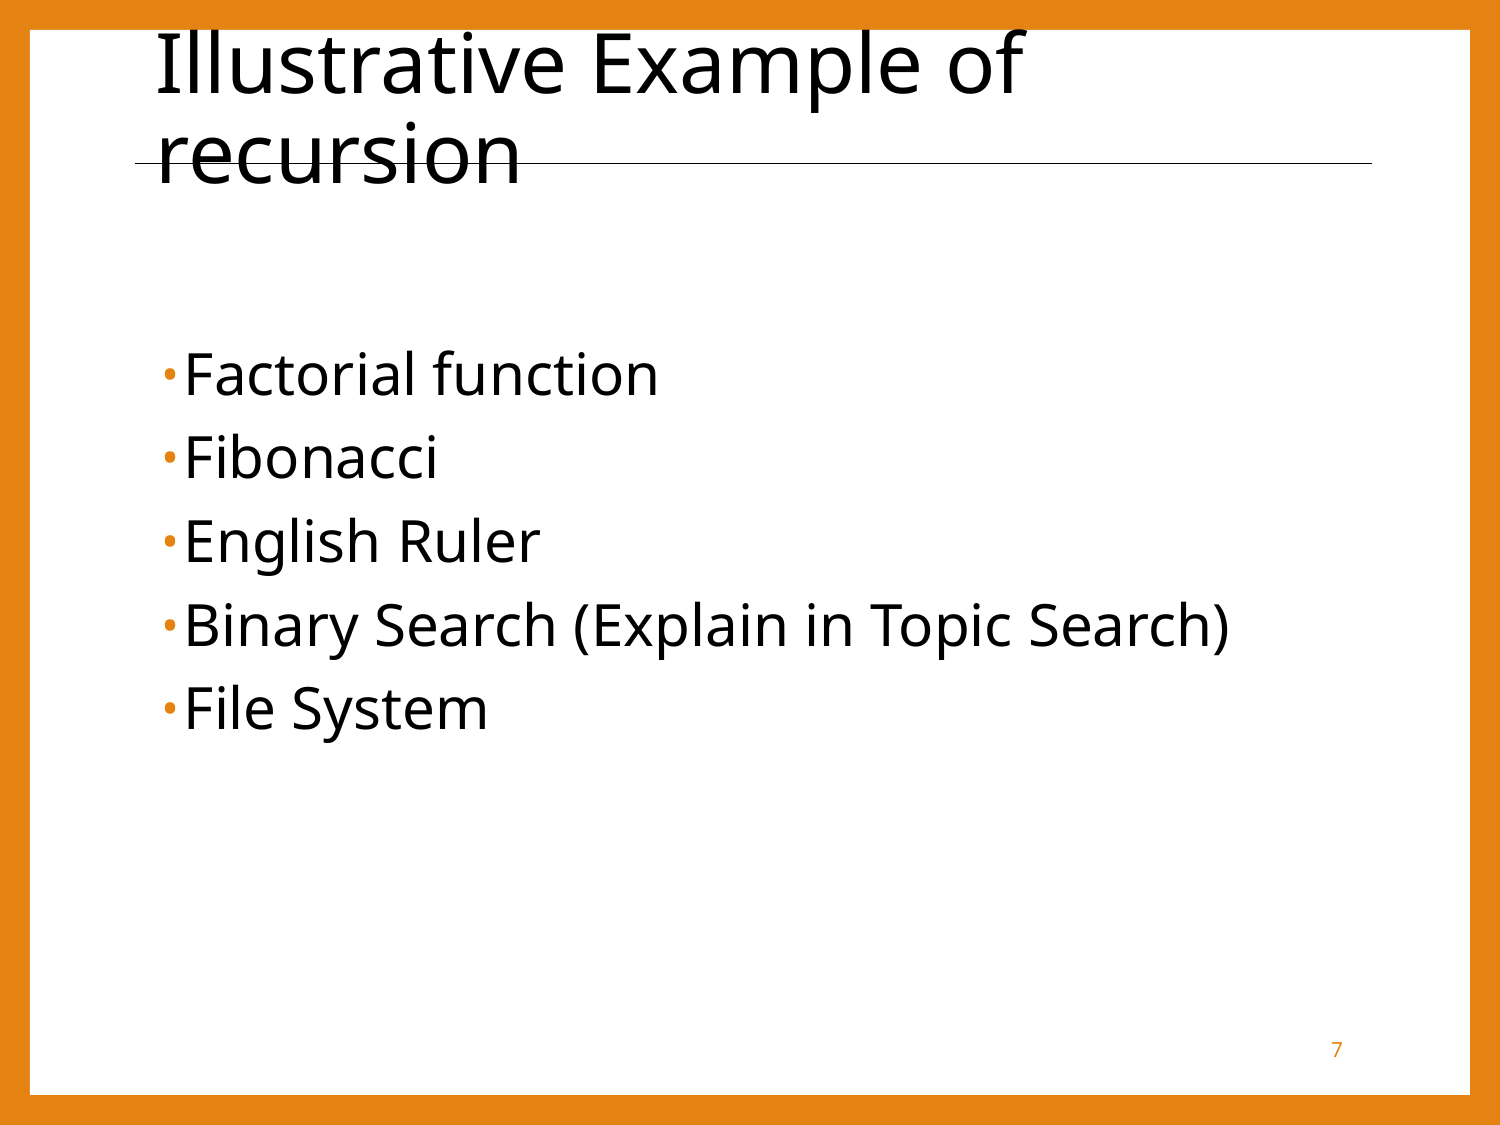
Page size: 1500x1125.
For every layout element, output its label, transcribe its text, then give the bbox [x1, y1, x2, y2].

slide_number 7 [1147, 1020, 1358, 1081]
title Illustrative Example of recursion [140, 0, 1356, 223]
list Factorial function Fibonacci English Ruler Binary Search (Explain in Topic Search) File System [140, 337, 1356, 1000]
